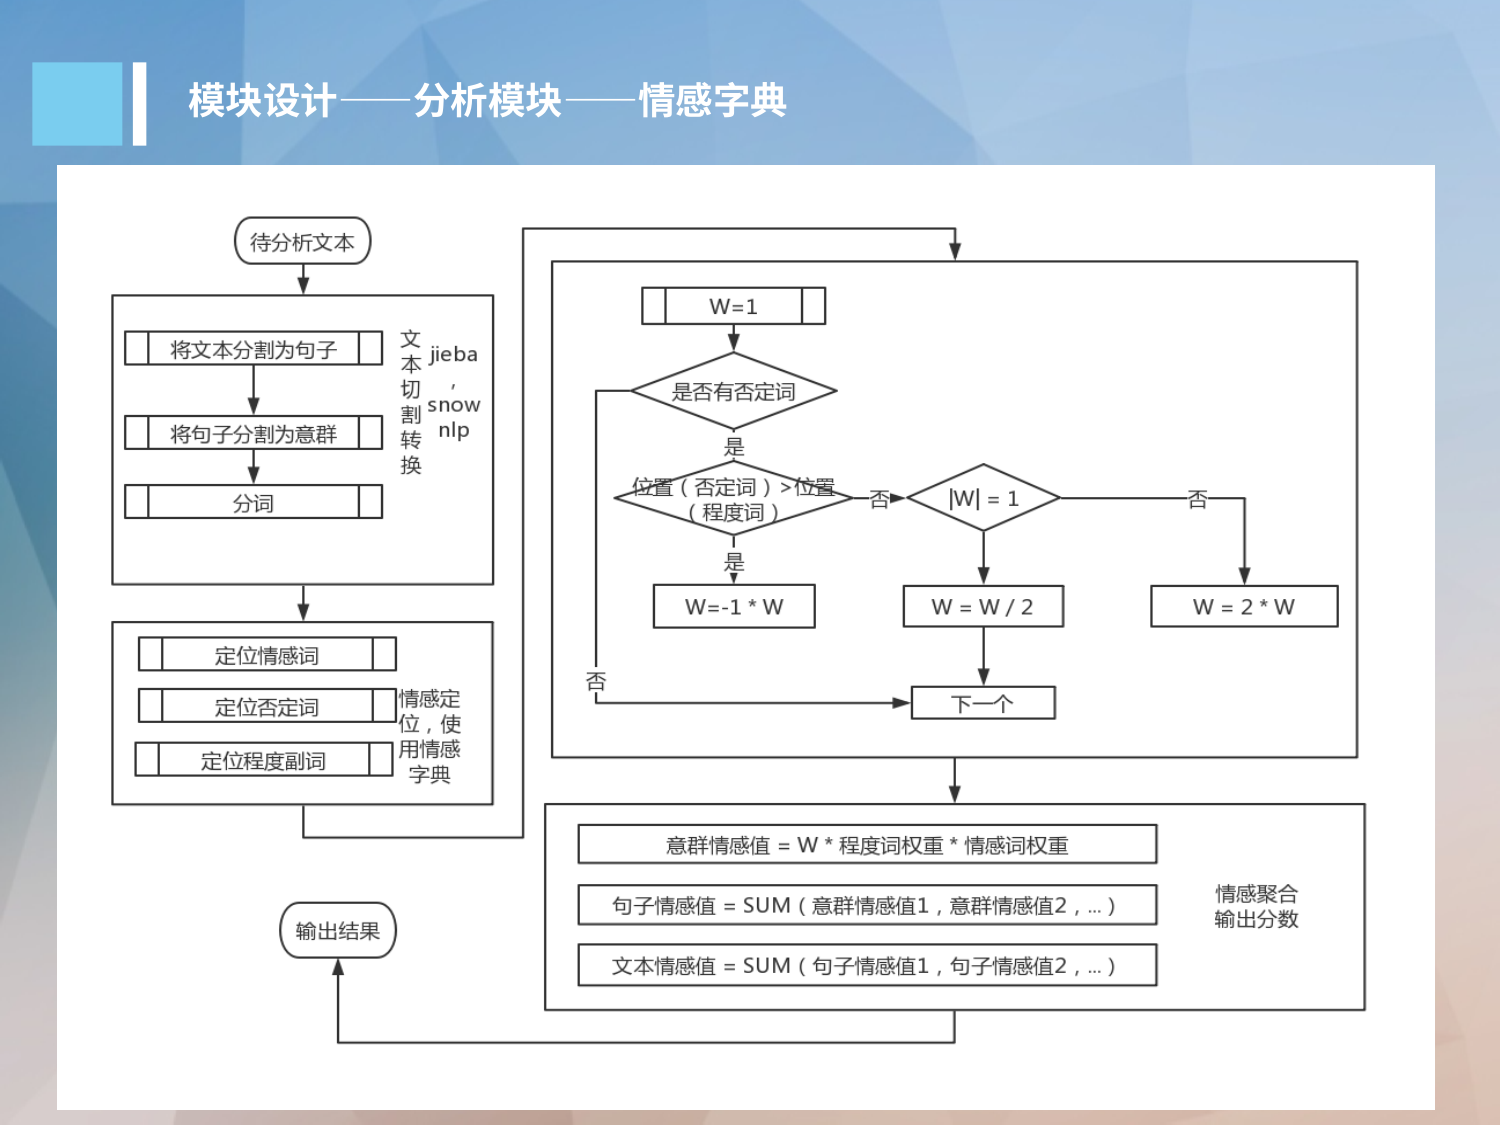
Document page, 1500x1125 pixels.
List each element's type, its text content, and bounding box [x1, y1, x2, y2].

picture [0, 0, 1500, 1125]
text_box 模块设计——分析模块——情感字典 [173, 69, 1001, 130]
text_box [32, 62, 147, 146]
